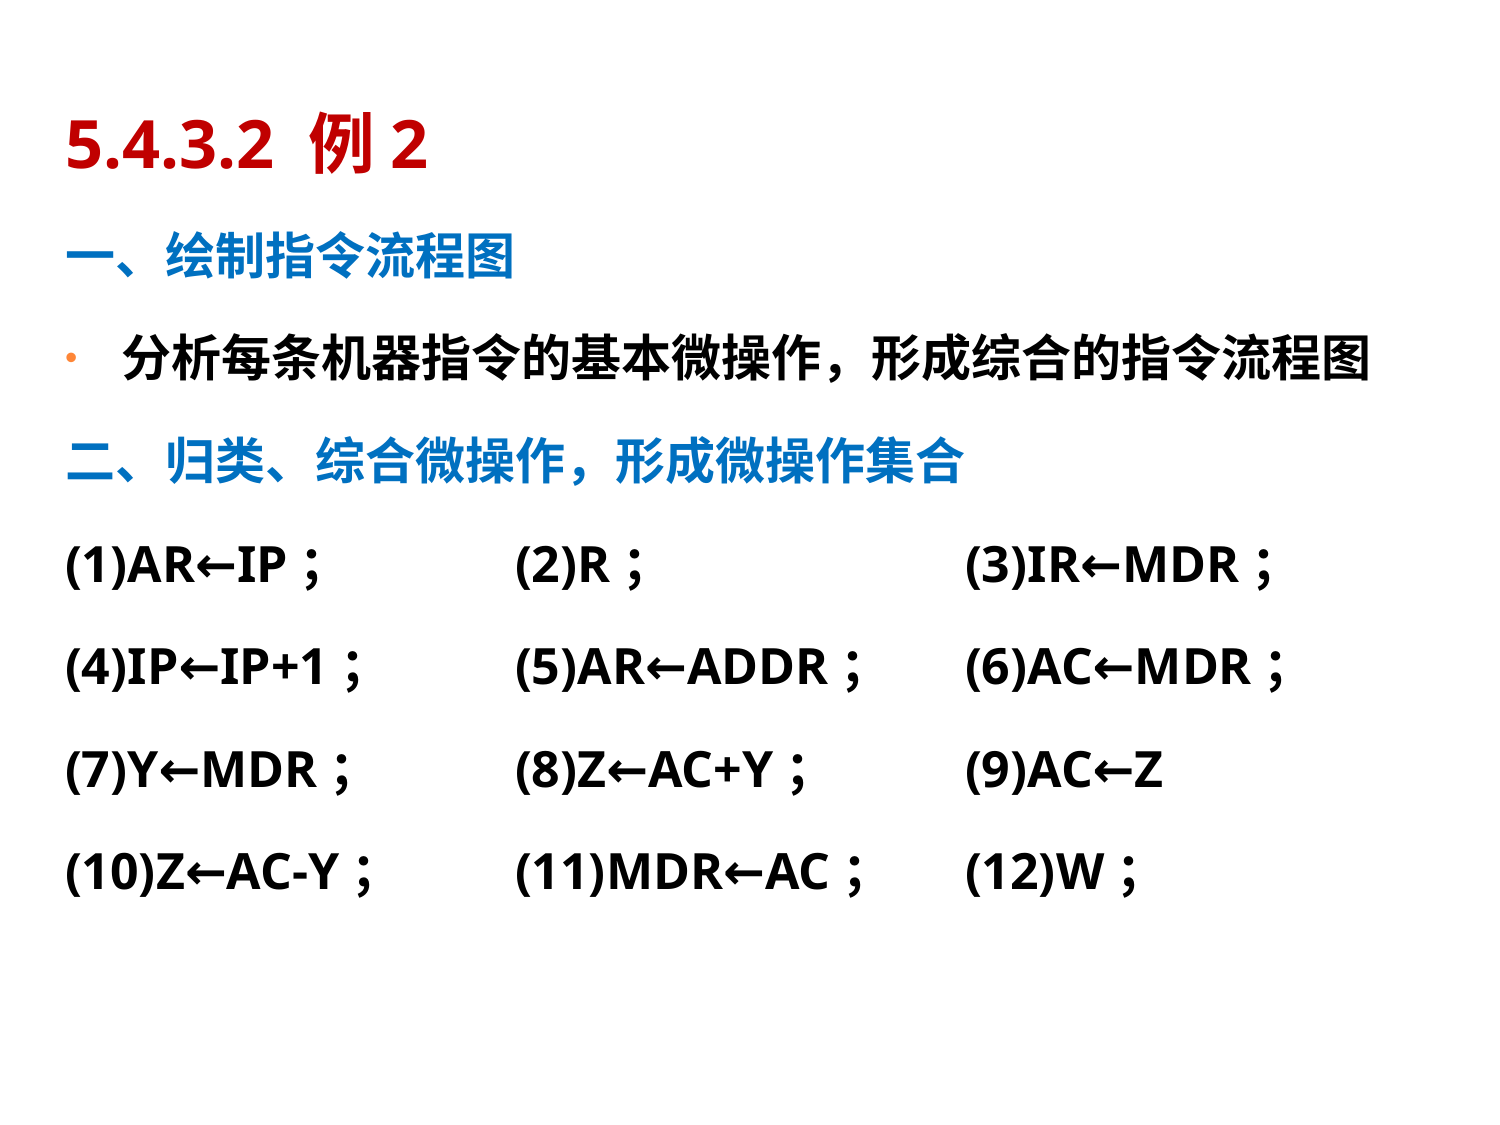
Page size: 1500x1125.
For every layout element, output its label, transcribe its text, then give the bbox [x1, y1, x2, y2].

text_box [655, 688, 1243, 764]
subtitle 5.4.3.2 例2 一、绘制指令流程图 分析每条机器指令的基本微操作，形成综合的指令流程图 二、归类、综合微操作，形成微操作集合 (1)AR←IP； (2)R； (3)IR←MDR； (4)IP←IP+1； (5)AR←ADDR； (6)AC←MDR； (7)Y←MDR； (8)Z←AC+Y； (9)AC←Z (10)Z←AC-Y； (11)MDR←AC； (12)W； [49, 54, 1459, 976]
